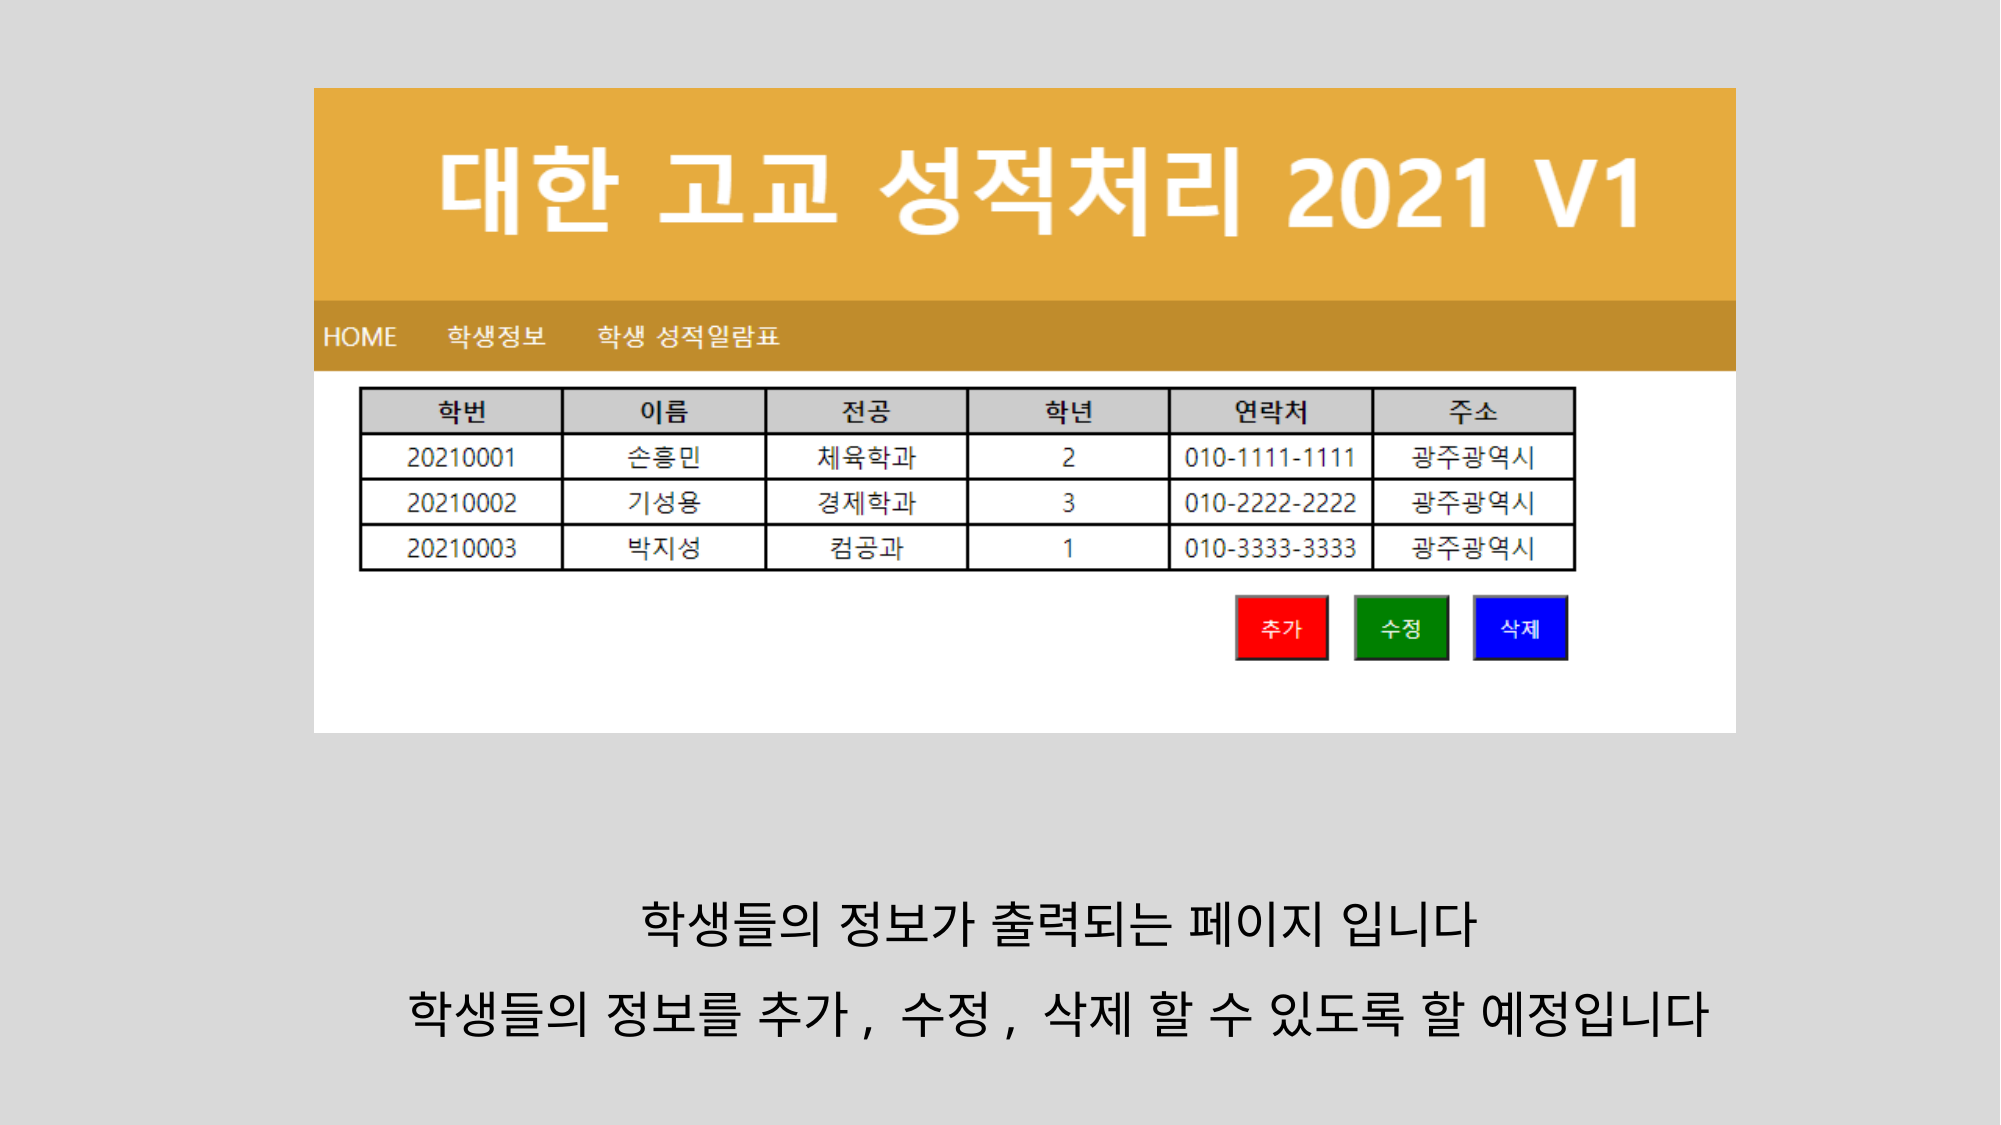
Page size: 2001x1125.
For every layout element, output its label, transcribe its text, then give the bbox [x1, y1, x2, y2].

picture [314, 88, 1736, 733]
text_box 학생들의 정보가 출력되는 페이지 입니다 학생들의 정보를 추가, 수정, 삭제 할 수 있도록 할 예정입니다 [332, 856, 1786, 1051]
